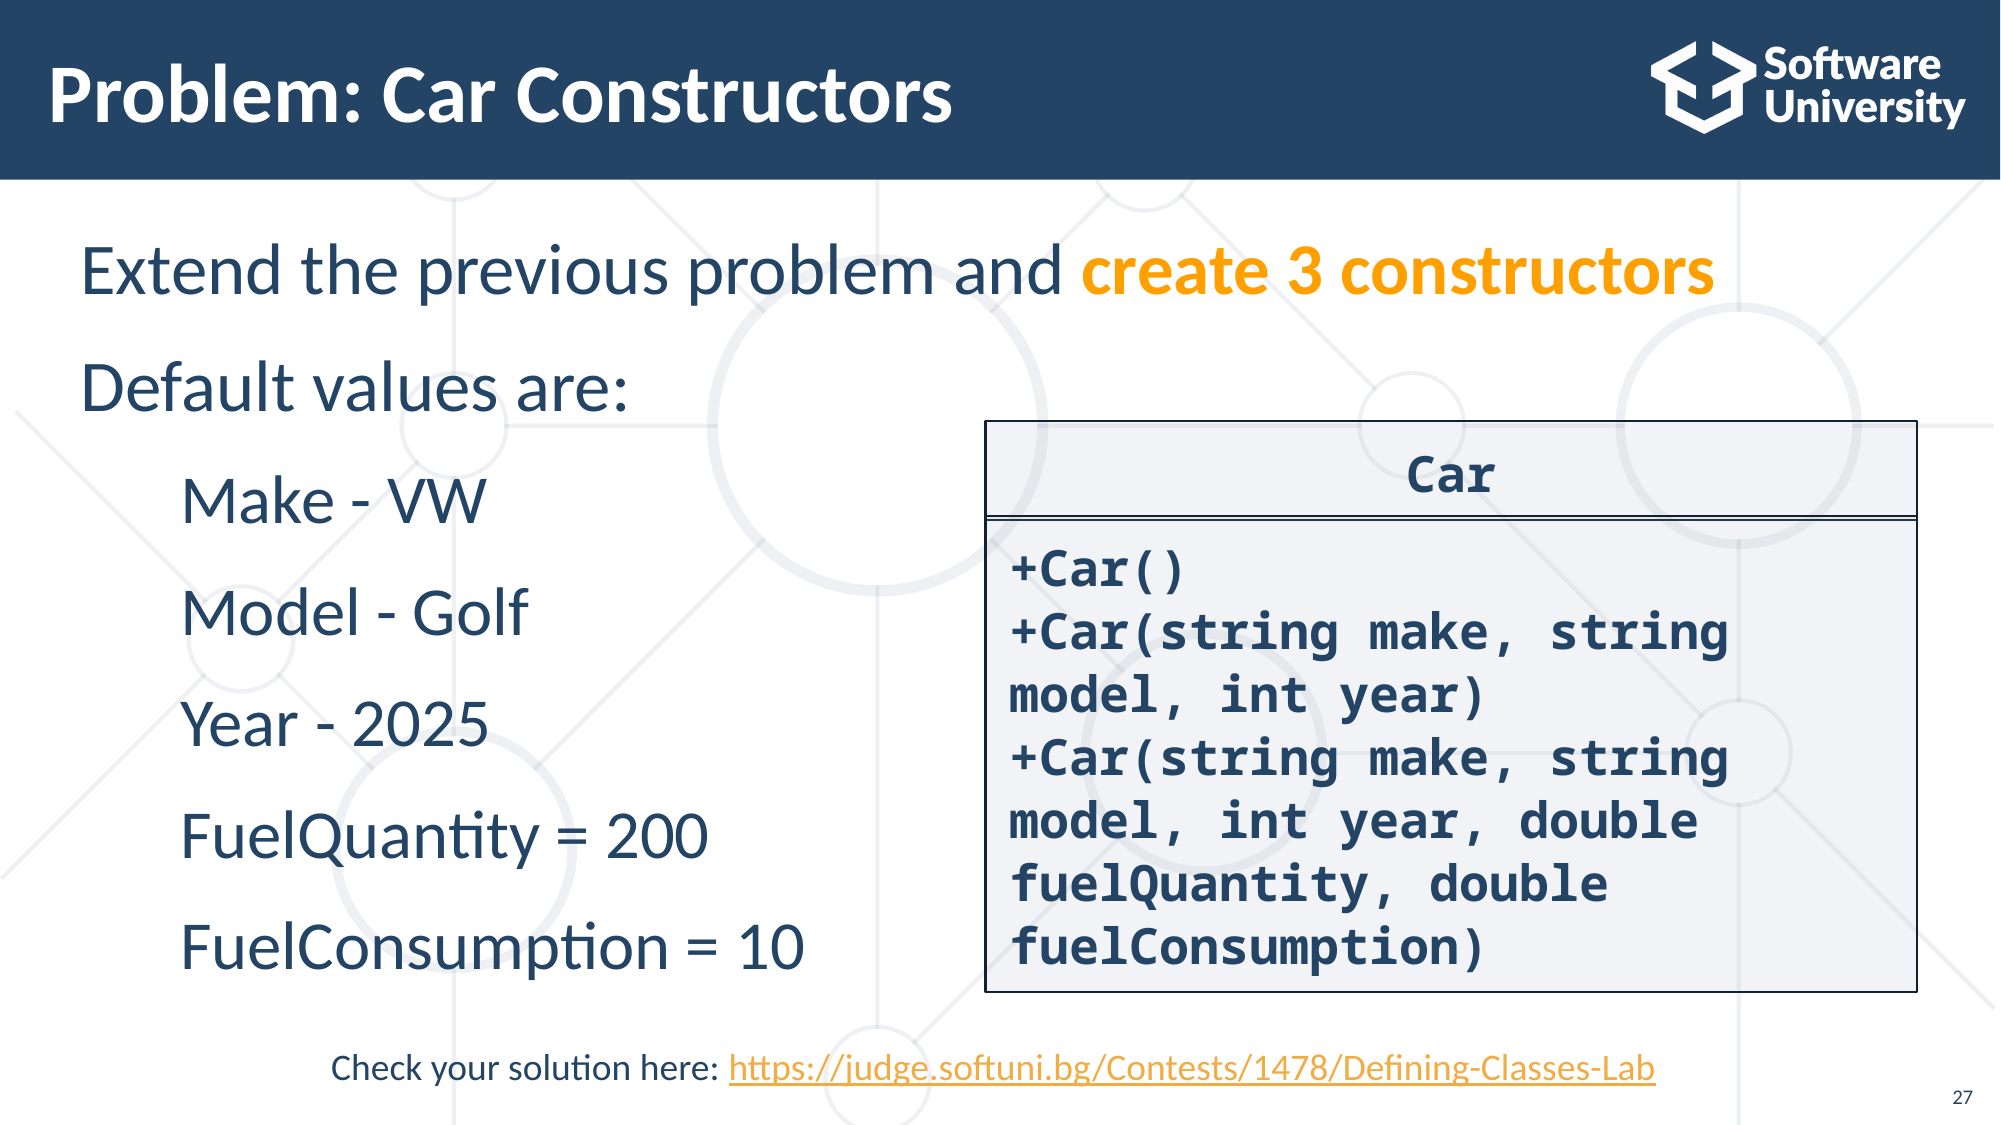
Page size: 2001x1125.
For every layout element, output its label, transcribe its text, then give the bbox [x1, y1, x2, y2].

title Problem: Car Constructors [31, 16, 1625, 162]
list Extend the previous problem and create 3 constructors Default values are: Make - VW Model - Golf Year - 2025 FuelQuantity = 200 FuelConsumption = 10 [62, 211, 1838, 938]
text_box Check your solution here: https://judge.softuni.bg/Contests/1478/Defining-Classes-Lab [124, 1035, 1863, 1096]
text_box 27 [1927, 1067, 1989, 1117]
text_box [985, 421, 1918, 931]
picture [1651, 41, 1966, 134]
